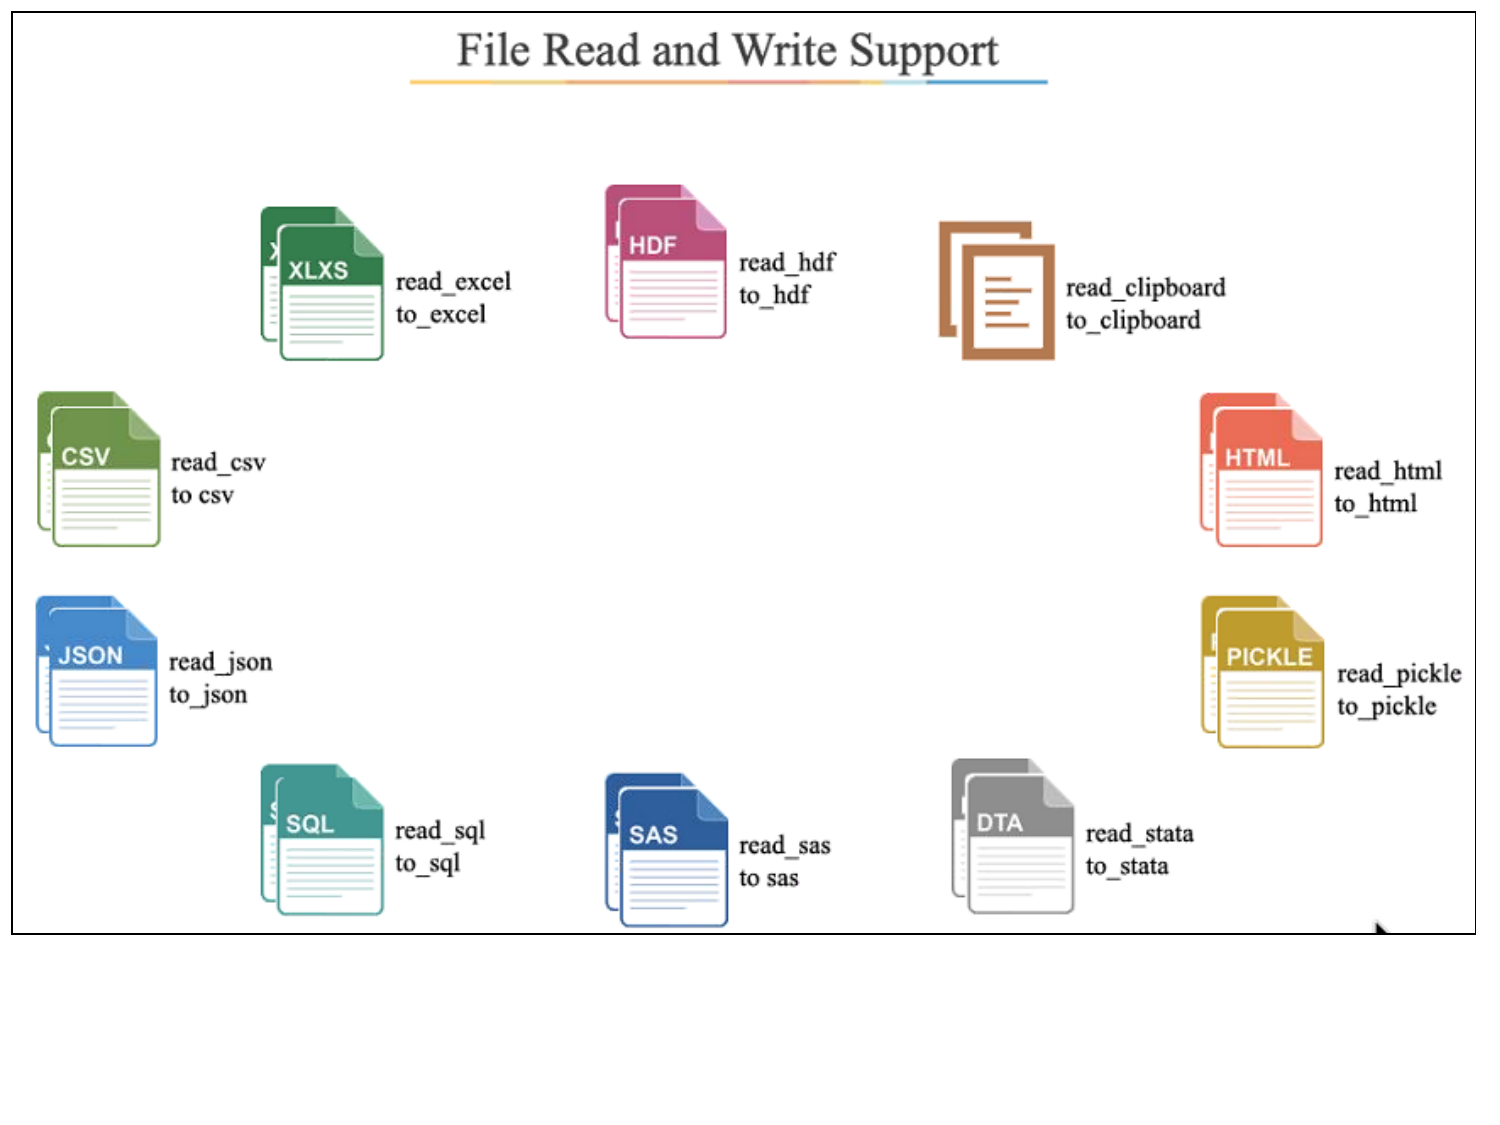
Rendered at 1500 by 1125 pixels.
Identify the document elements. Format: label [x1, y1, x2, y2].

picture [12, 12, 1476, 934]
